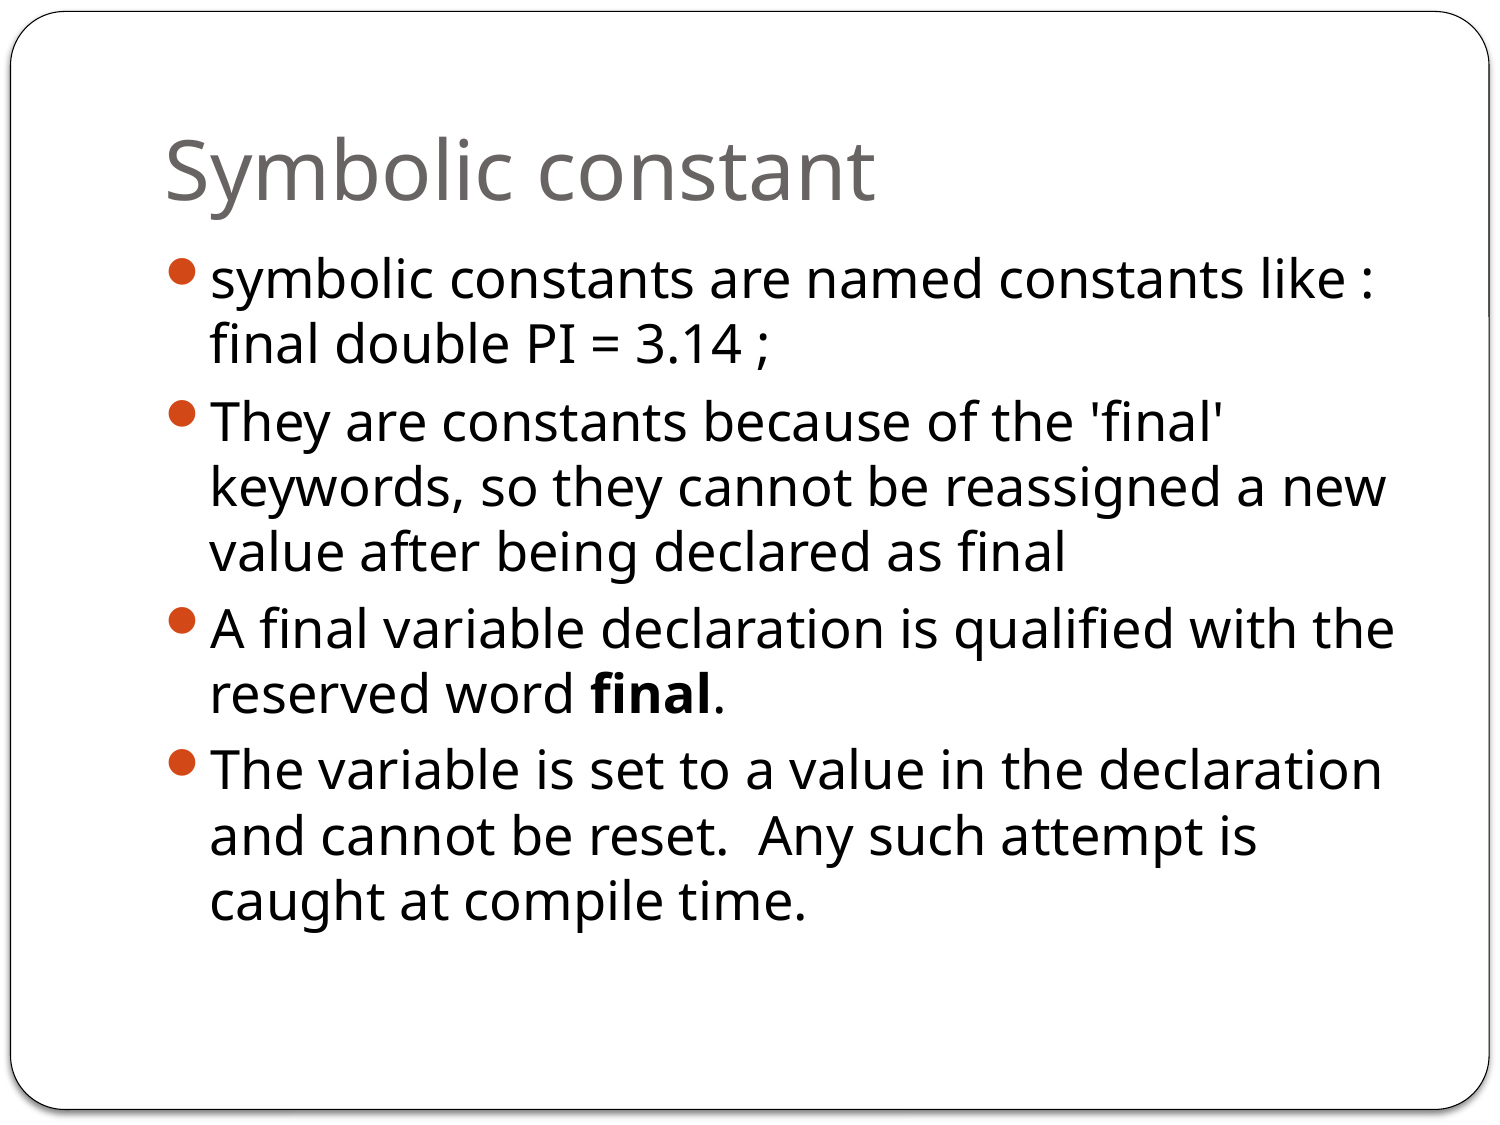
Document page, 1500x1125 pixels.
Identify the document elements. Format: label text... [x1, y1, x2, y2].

title Symbolic constant [150, 45, 1425, 233]
list symbolic constants are named constants like : final double PI = 3.14 ; They are constants because of the 'final' keywords, so they cannot be reassigned a new value after being declared as final A final variable declaration is qualified with the reserved word final. The variable is set to a value in the declaration and cannot be reset. Any such attempt is caught at compile time. [150, 237, 1425, 988]
